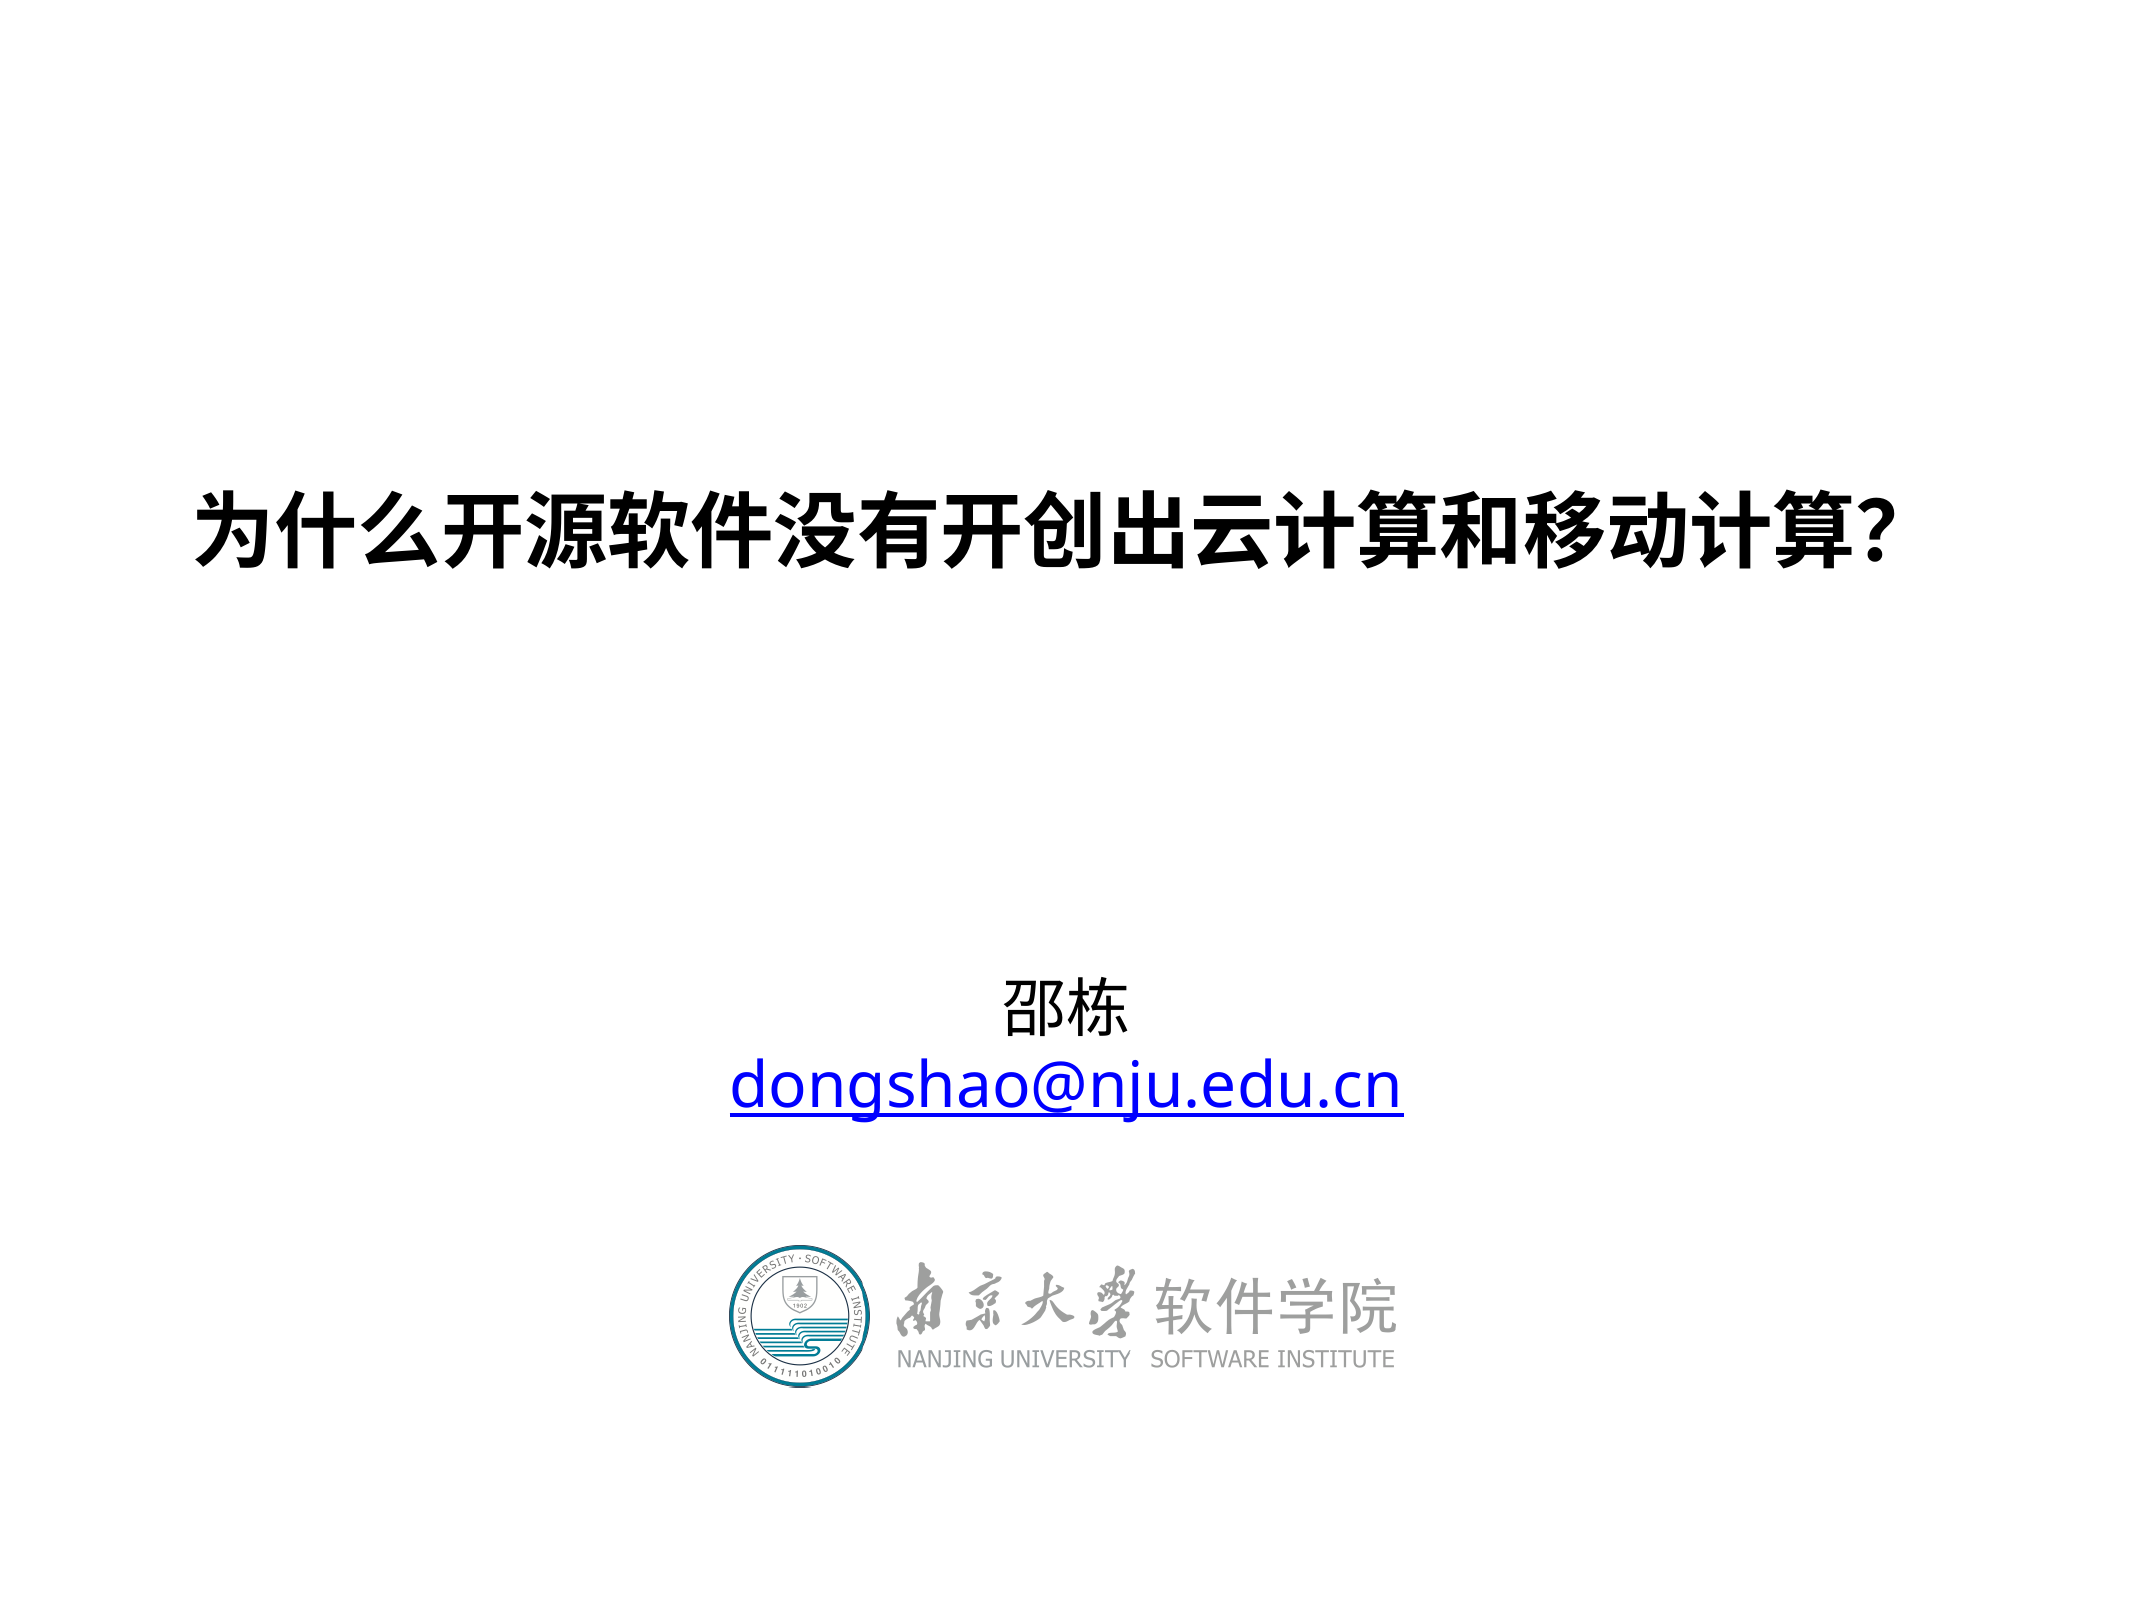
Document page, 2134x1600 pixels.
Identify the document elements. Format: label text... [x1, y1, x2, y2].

picture [728, 1245, 1397, 1388]
text_box 为什么开源软件没有开创出云计算和移动计算？ [182, 469, 1949, 587]
text_box 邵栋 dongshao@nju.edu.cn [208, 956, 1925, 1142]
